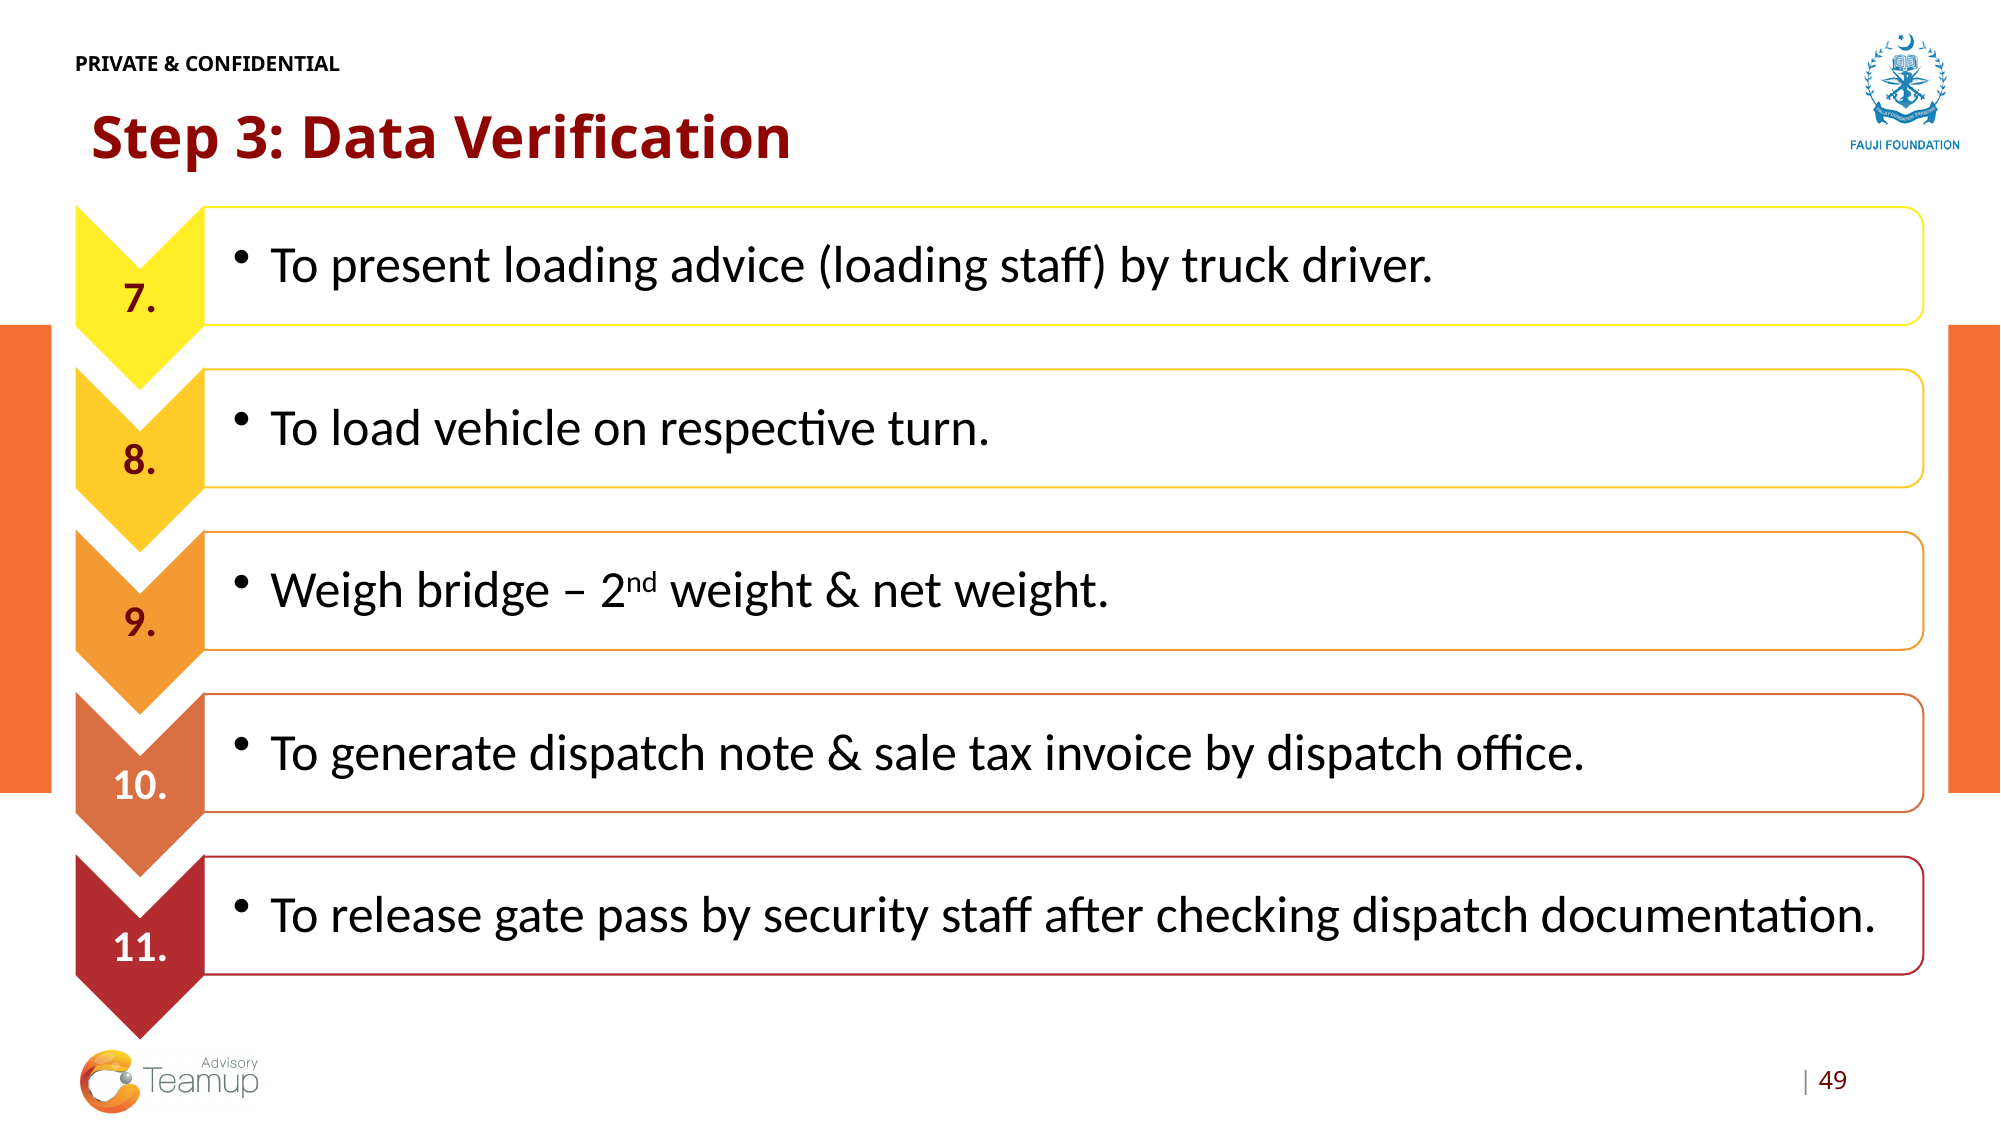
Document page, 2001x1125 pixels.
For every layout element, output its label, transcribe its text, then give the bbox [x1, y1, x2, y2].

picture [1835, 10, 1976, 166]
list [76, 206, 1924, 1039]
slide_number | 49 [1412, 1051, 1863, 1112]
picture [76, 1046, 262, 1118]
title Step 3: Data Verification [76, 86, 1706, 194]
